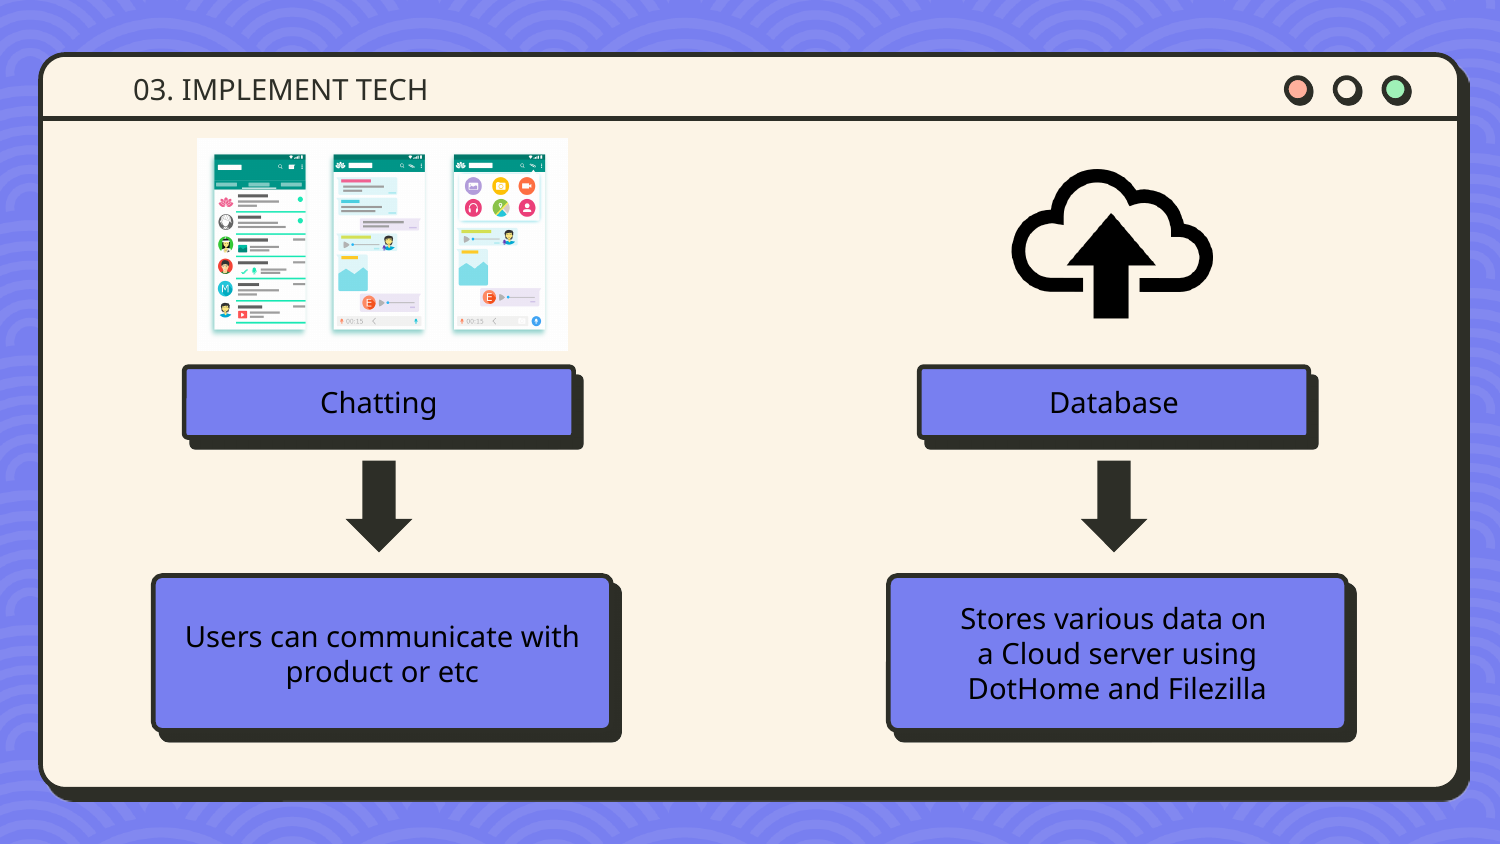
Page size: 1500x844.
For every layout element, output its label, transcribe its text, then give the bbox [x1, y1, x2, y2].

picture [0, 0, 1500, 844]
text_box [343, 458, 415, 555]
text_box Stores various data on a Cloud server using DotHome and Filezilla [888, 575, 1347, 731]
text_box Database [919, 366, 1309, 438]
text_box [1078, 458, 1150, 555]
text_box 03. IMPLEMENT TECH [118, 61, 712, 116]
text_box Users can communicate with product or etc [153, 575, 612, 731]
text_box Chatting [184, 366, 574, 438]
